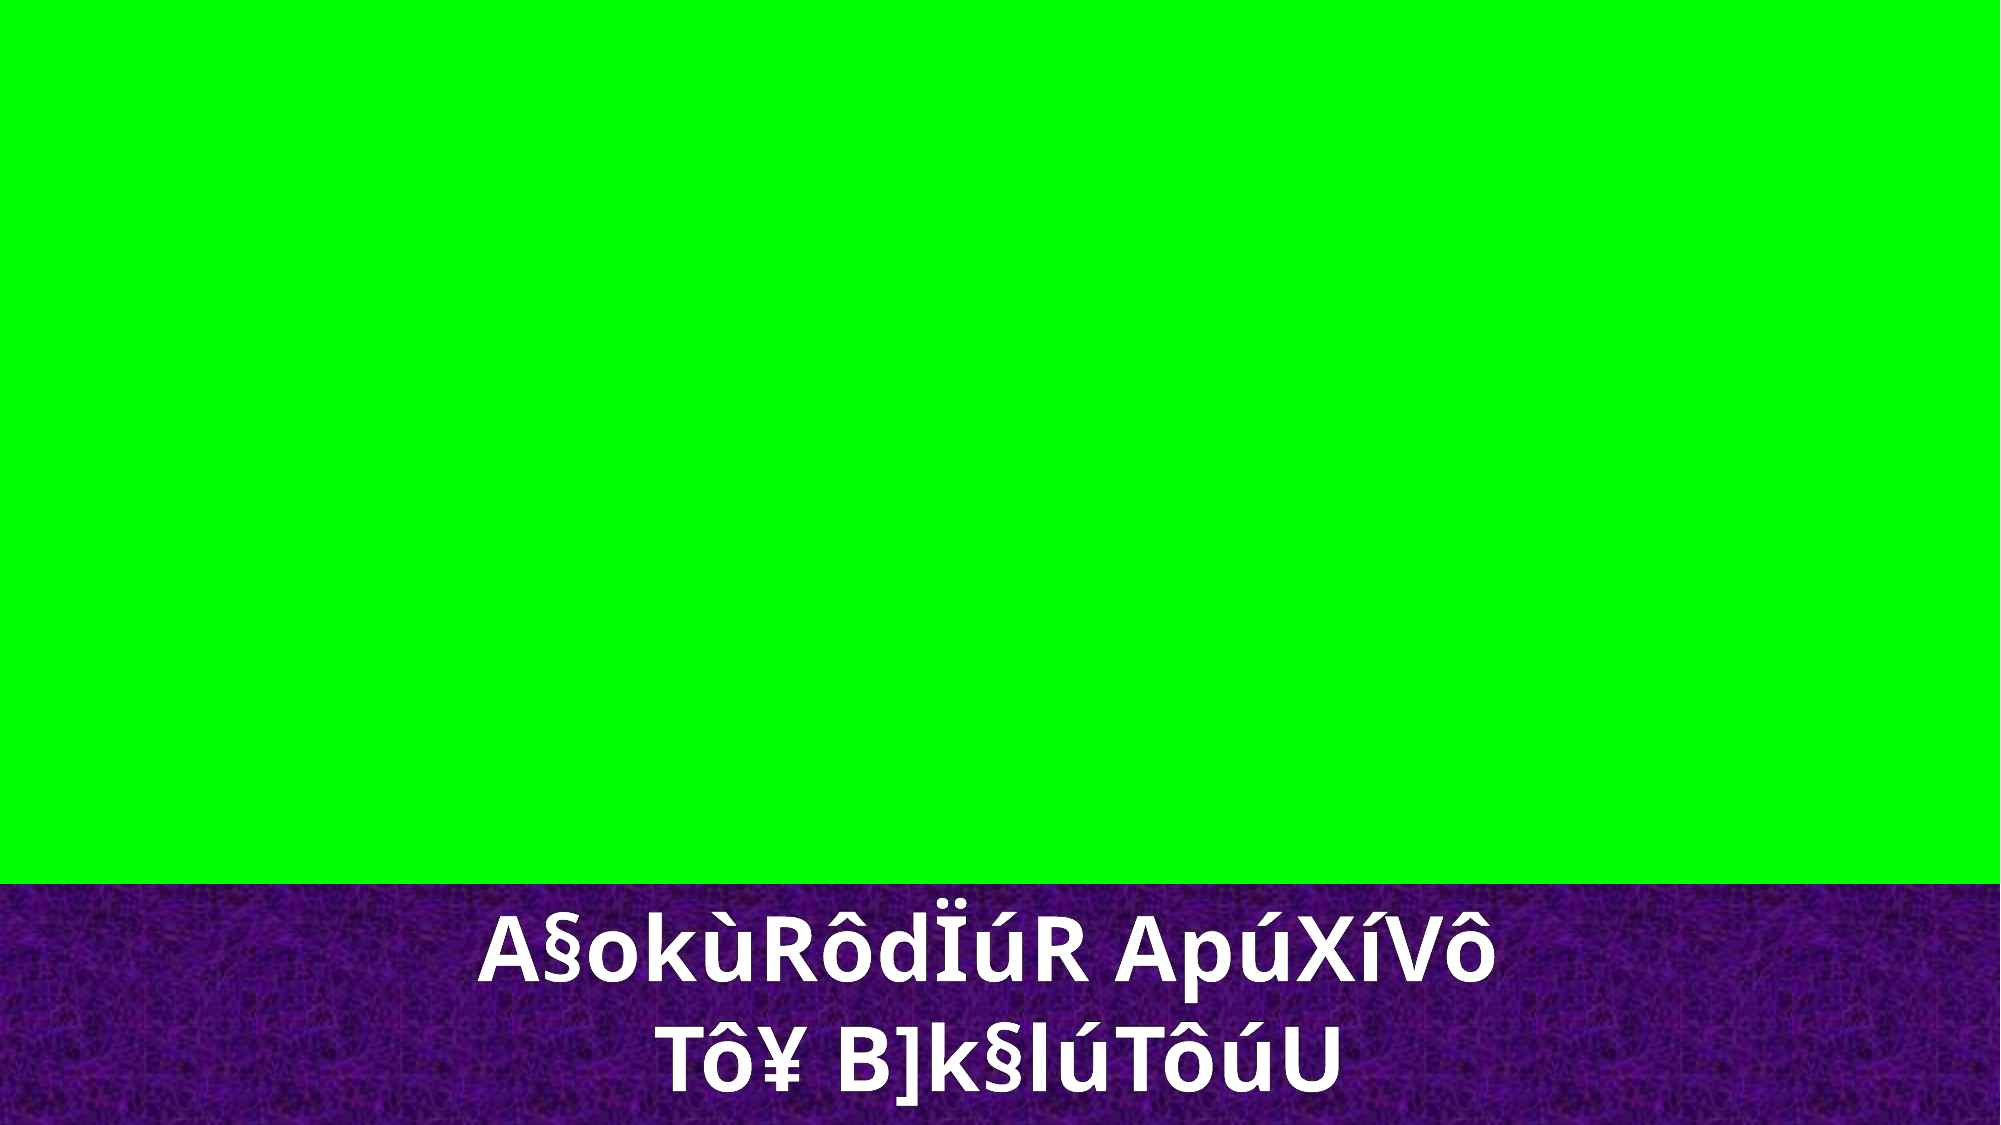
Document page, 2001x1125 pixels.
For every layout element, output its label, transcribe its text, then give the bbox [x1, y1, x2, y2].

text_box [0, 1118, 2000, 1125]
text_box A§okùRô­dÏúR ApúXíVô Tô¥ B]k§lúTôúU [0, 882, 2000, 1118]
